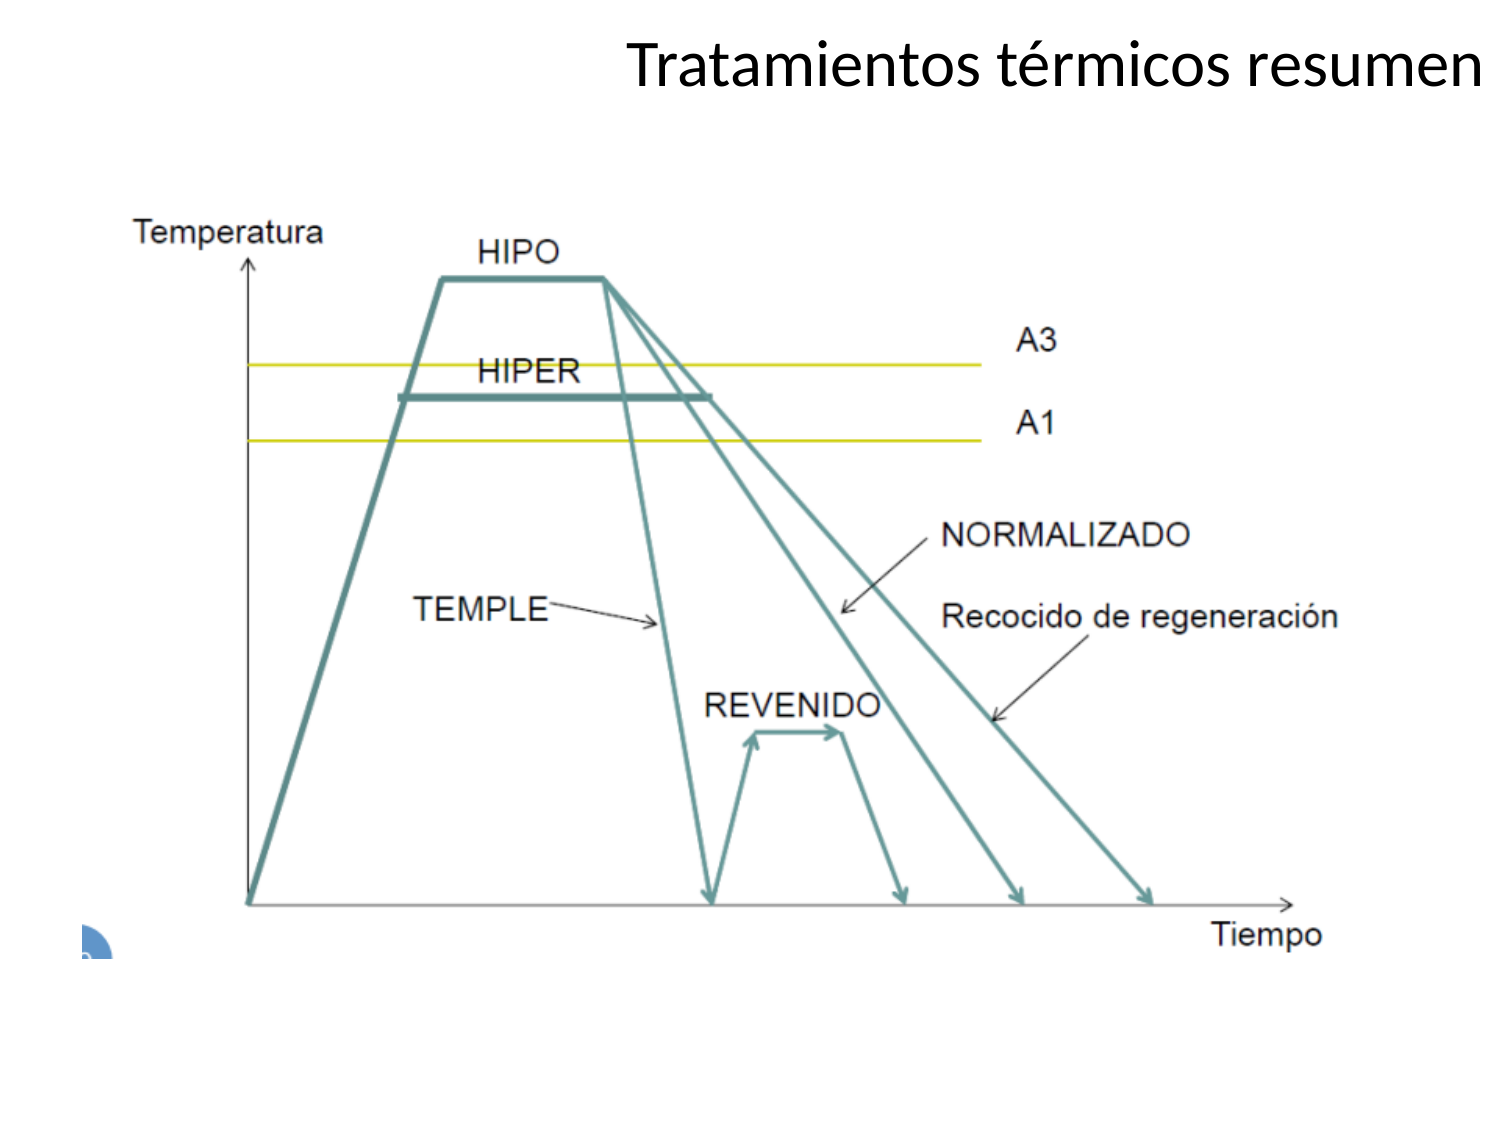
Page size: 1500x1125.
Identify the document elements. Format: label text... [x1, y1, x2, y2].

picture [81, 166, 1419, 959]
text_box Tratamientos térmicos resumen [442, 11, 1500, 107]
